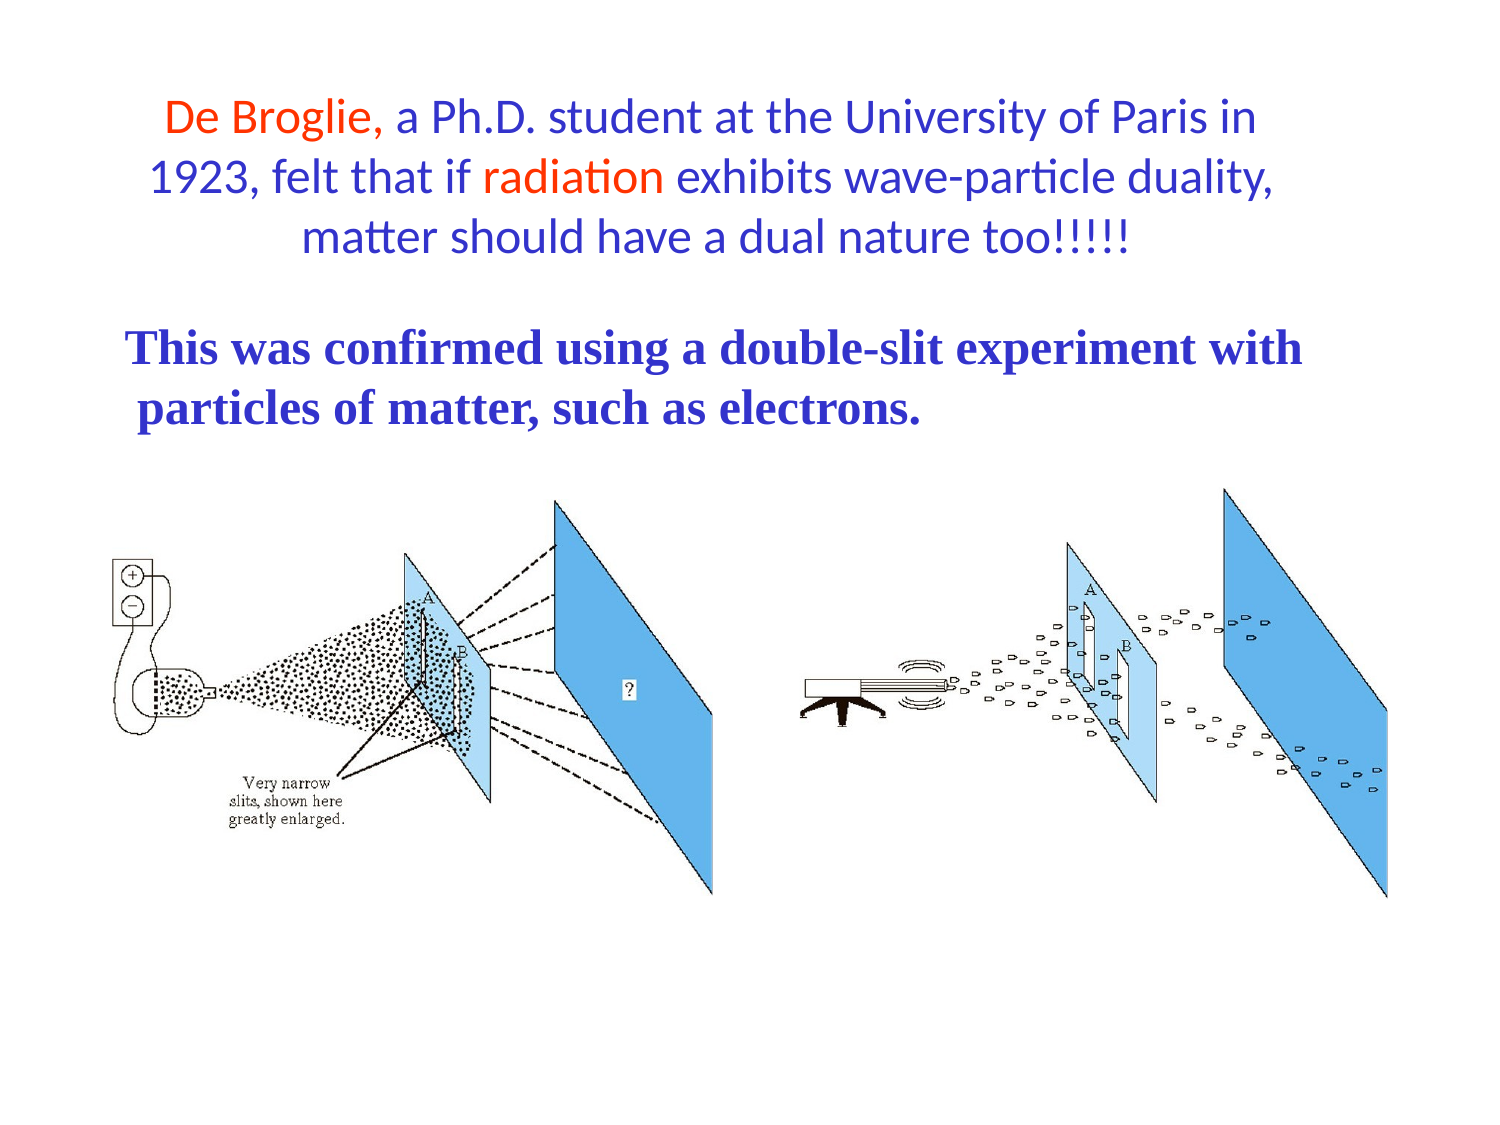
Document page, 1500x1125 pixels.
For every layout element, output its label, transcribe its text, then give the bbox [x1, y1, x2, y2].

title De Broglie, a Ph.D. student at the University of Paris in 1923, felt that if radiation exhibits wave-particle duality, matter should have a dual nature too!!!!! [112, 77, 1320, 268]
text_box This was confirmed using a double-slit experiment with particles of matter, such as electrons. [122, 312, 1309, 435]
text_box [112, 499, 713, 896]
text_box [799, 487, 1388, 900]
